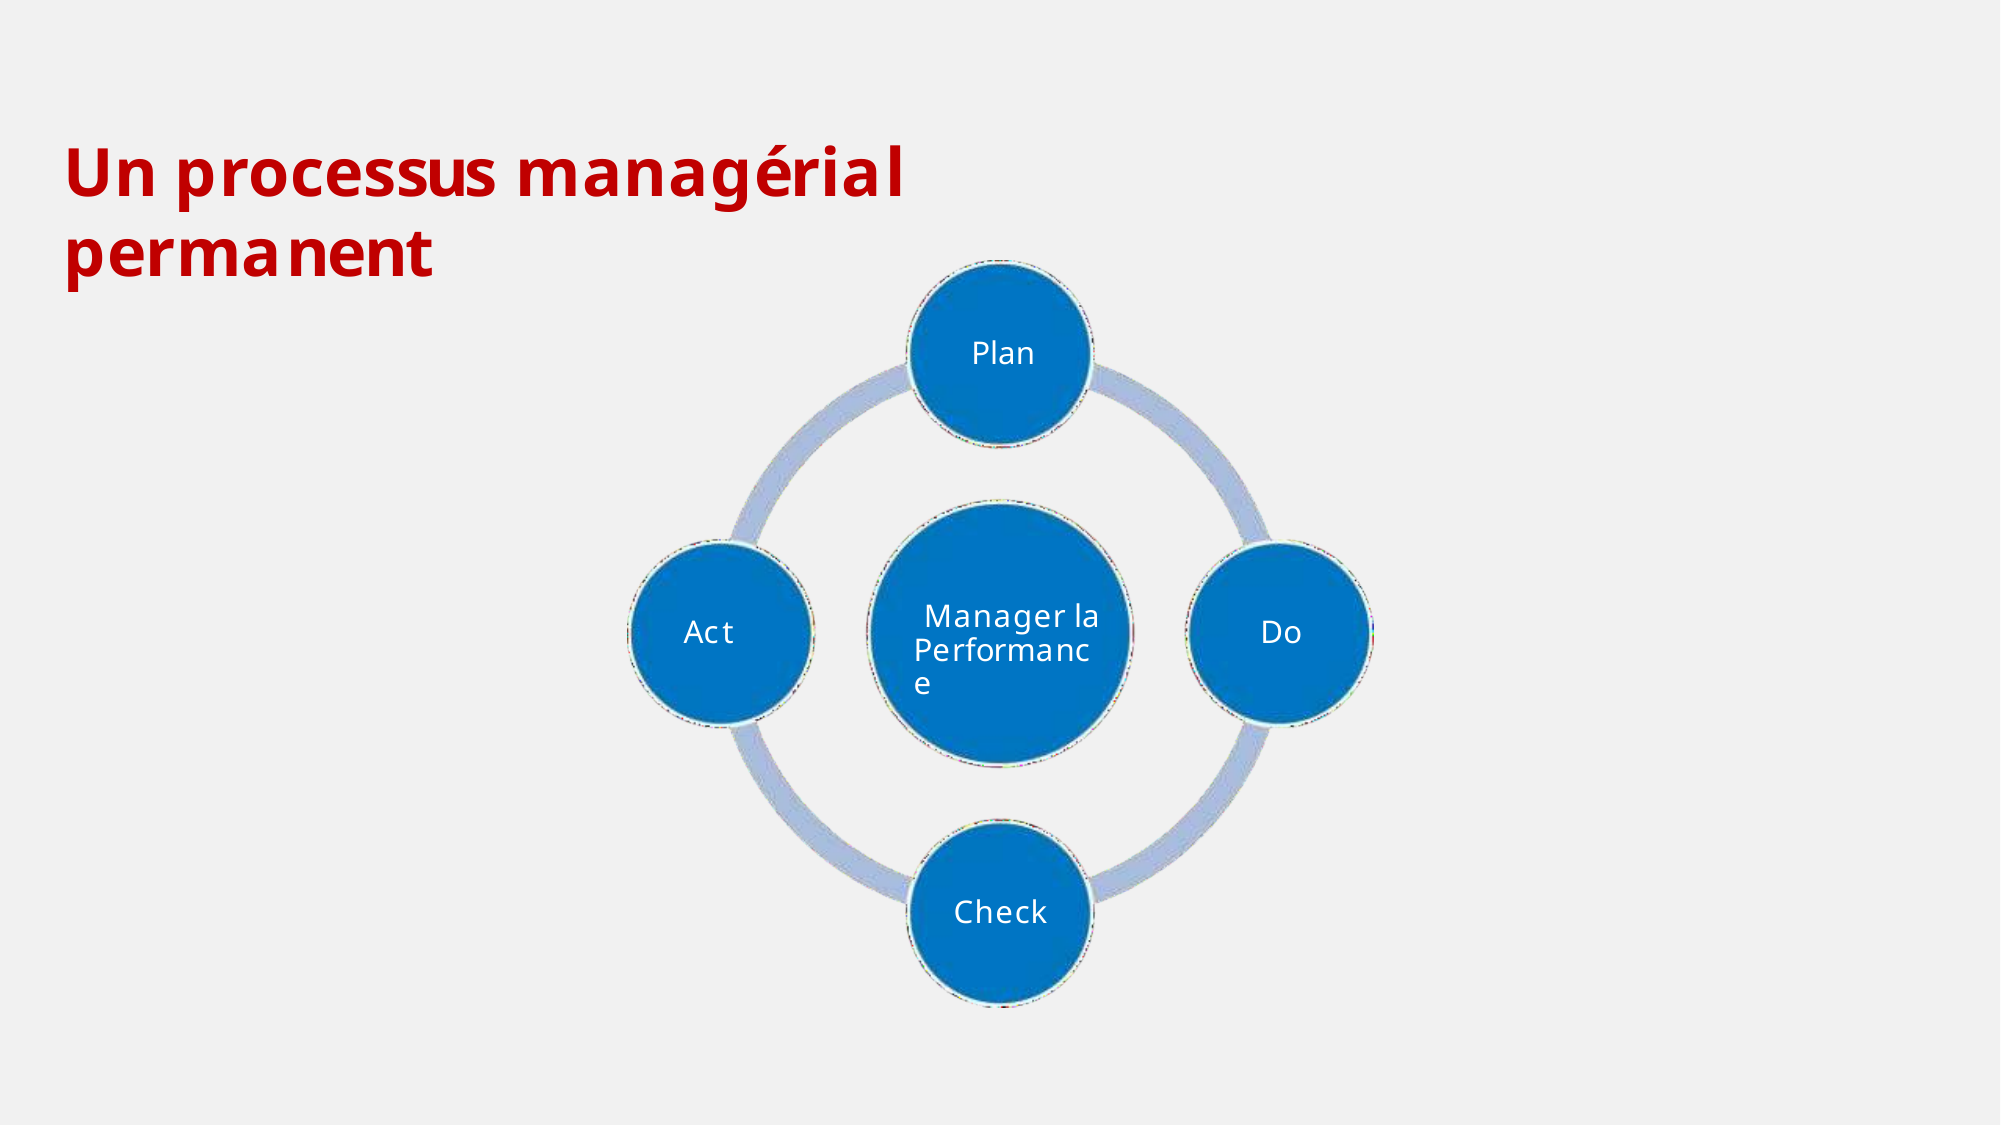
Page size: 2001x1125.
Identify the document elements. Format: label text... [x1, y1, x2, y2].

title Un processus managérial permanent [61, 127, 1260, 318]
picture [626, 260, 1374, 1008]
